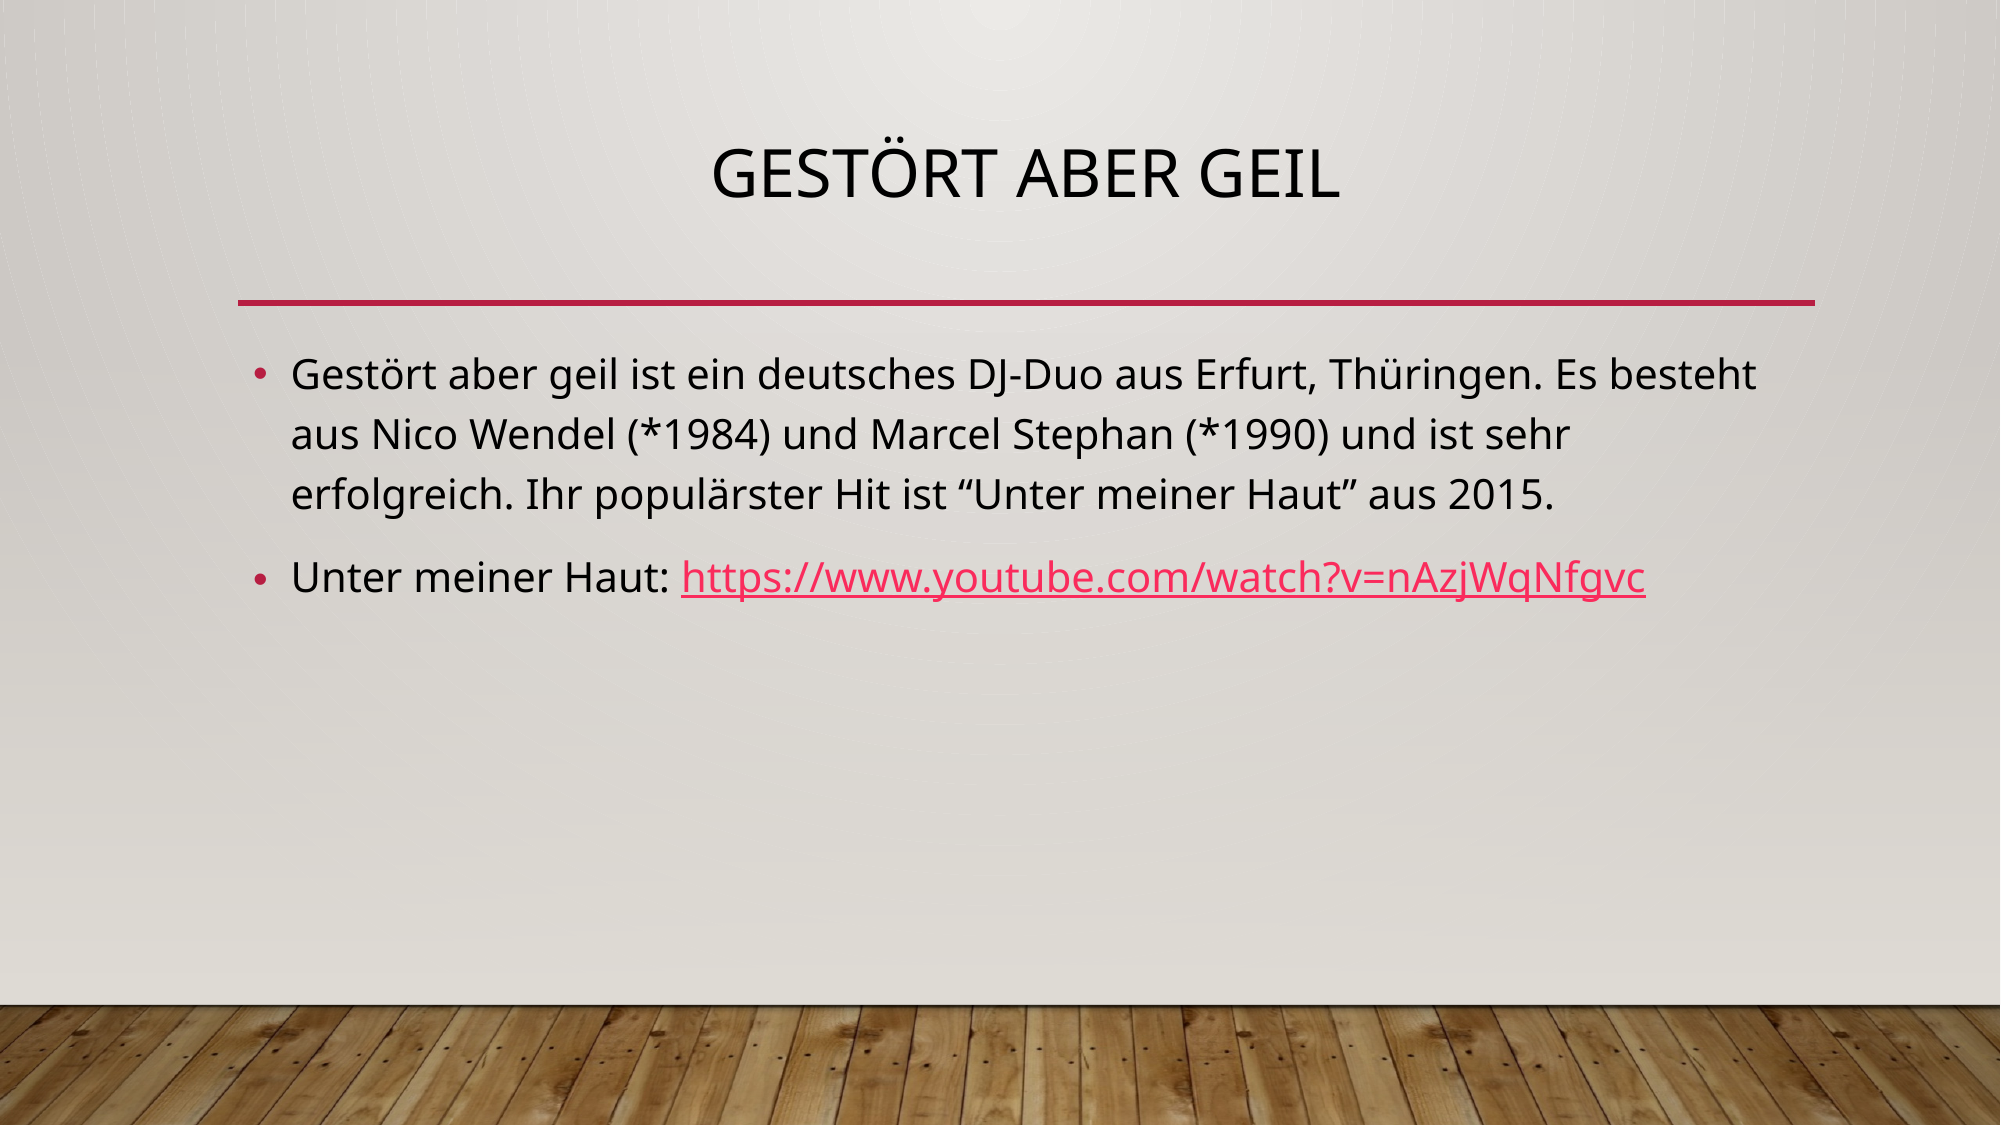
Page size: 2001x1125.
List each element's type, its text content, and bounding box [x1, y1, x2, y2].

picture [0, 1005, 2000, 1125]
title Gestört aber geil [238, 131, 1814, 305]
list Gestört aber geil ist ein deutsches DJ-Duo aus Erfurt, Thüringen. Es besteht aus Nico Wendel (*1984) und Marcel Stephan (*1990) und ist sehr erfolgreich. Ihr populärster Hit ist “Unter meiner Haut” aus 2015. Unter meiner Haut: https://www.youtube.com/watch?v=nAzjWqNfgvc [238, 330, 1814, 897]
